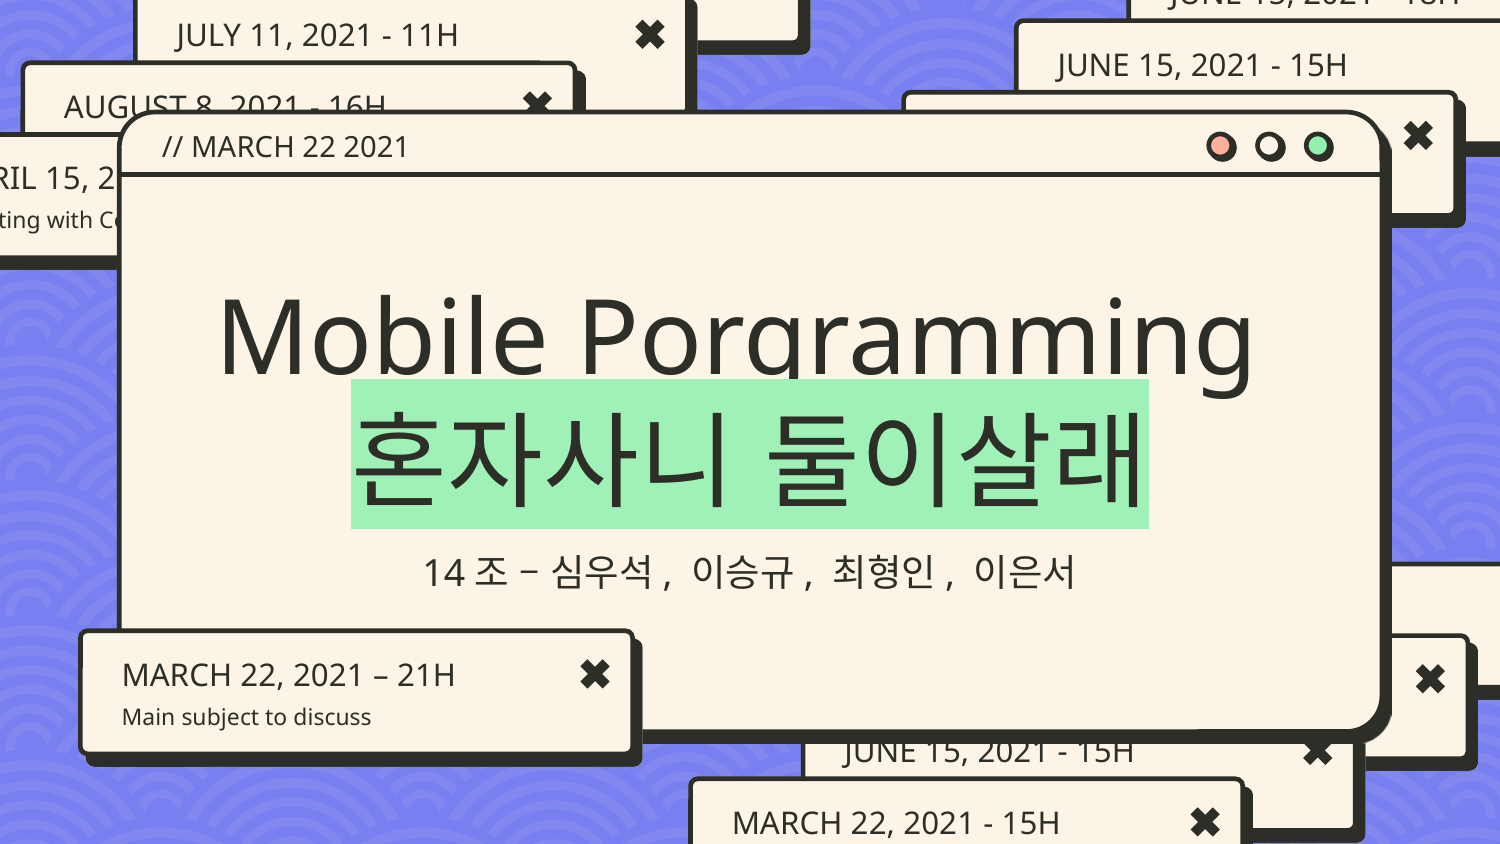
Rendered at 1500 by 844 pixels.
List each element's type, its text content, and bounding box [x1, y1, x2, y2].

picture [1253, 700, 1500, 844]
picture [0, 270, 800, 844]
picture [1392, 157, 1500, 561]
picture [0, 0, 133, 132]
title Mobile Porgramming 혼자사니 둘이살래 [161, 256, 1339, 536]
picture [698, 0, 1126, 109]
subtitle 14조 – 심우석, 이승규, 최형인, 이은서 [306, 531, 1194, 611]
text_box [80, 630, 633, 755]
text_box // MARCH 22 2021 [146, 118, 741, 173]
